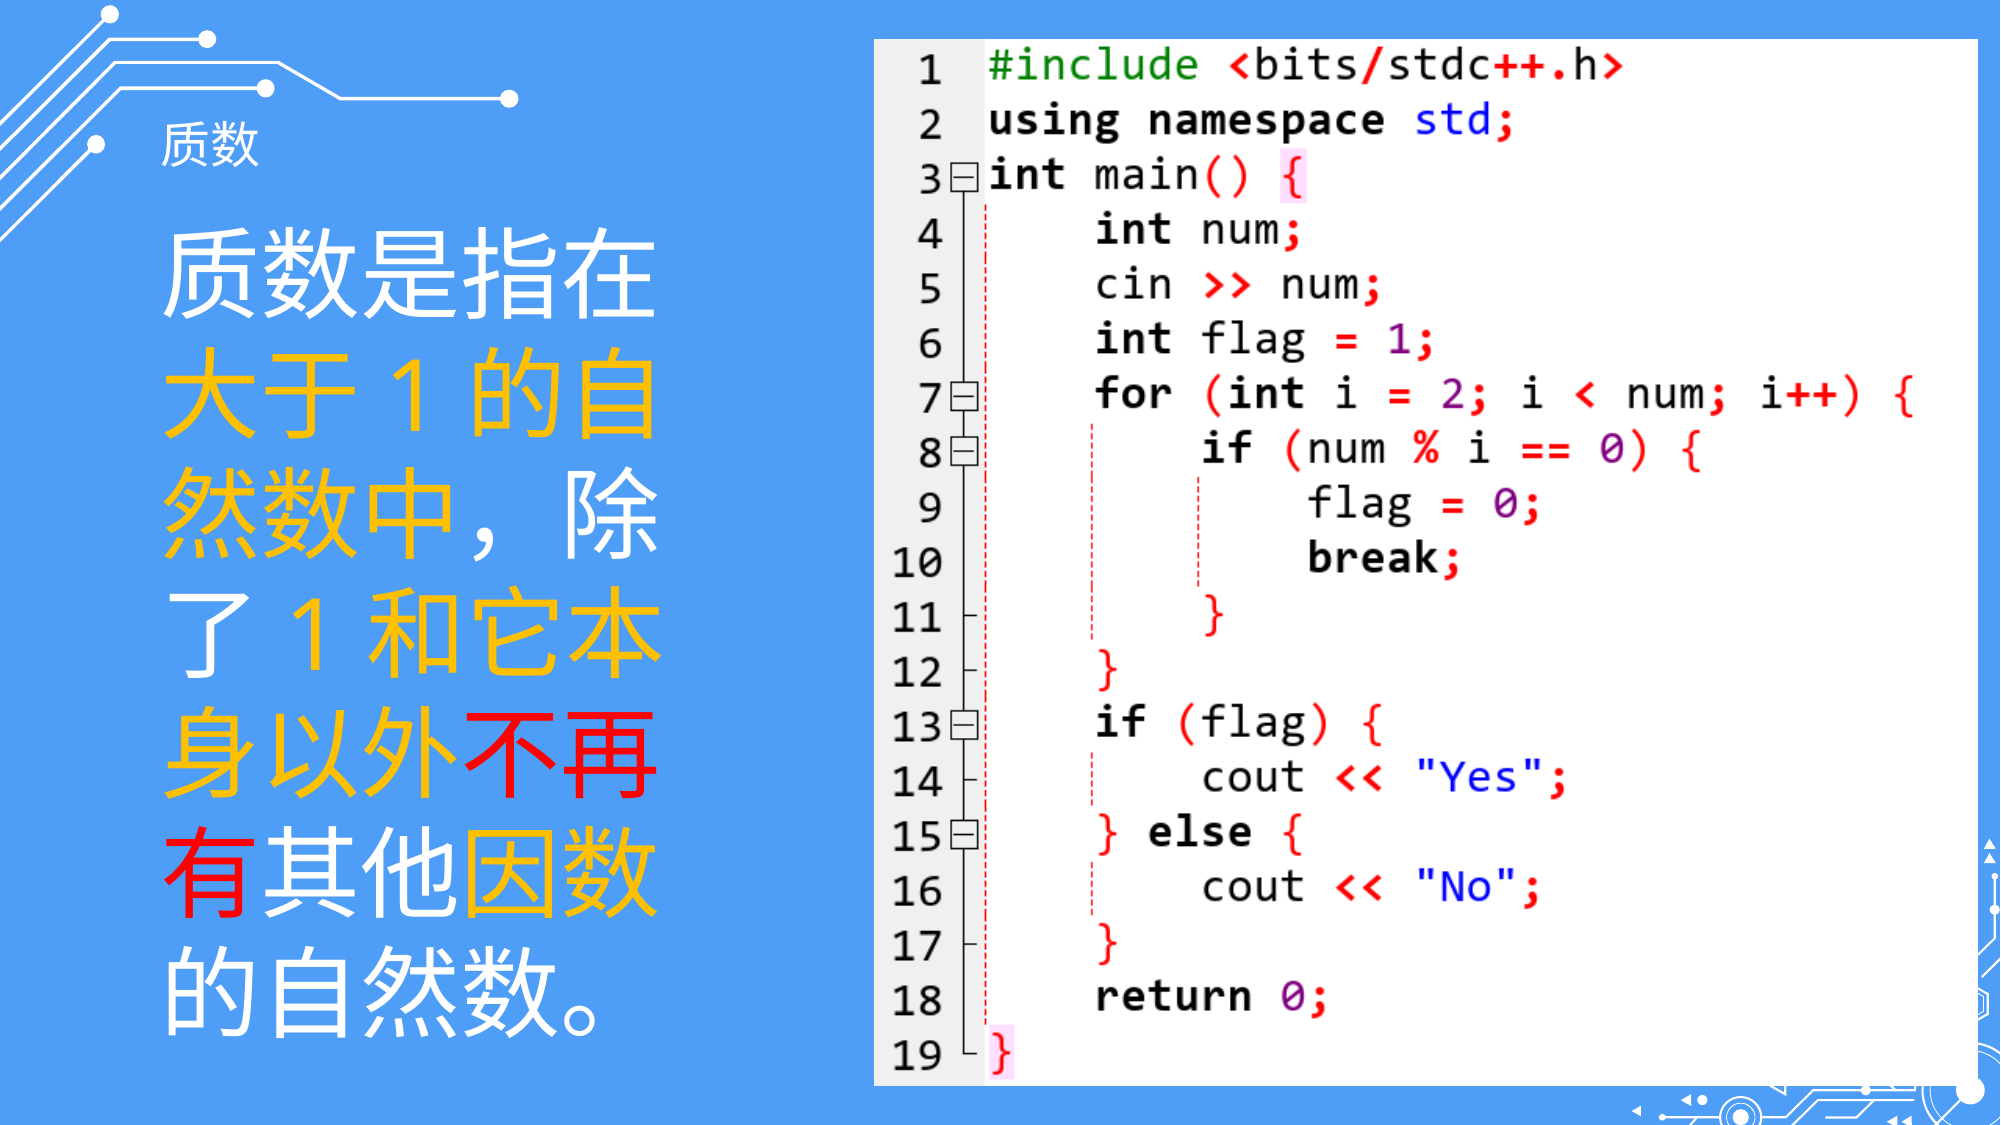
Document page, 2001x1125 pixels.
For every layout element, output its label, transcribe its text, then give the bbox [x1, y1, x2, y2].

text_box 质数 [146, 106, 657, 182]
picture [874, 39, 1978, 1086]
text_box 质数是指在大于1的自然数中，除了1和它本身以外不再有其他因数的自然数。 [146, 203, 722, 1059]
